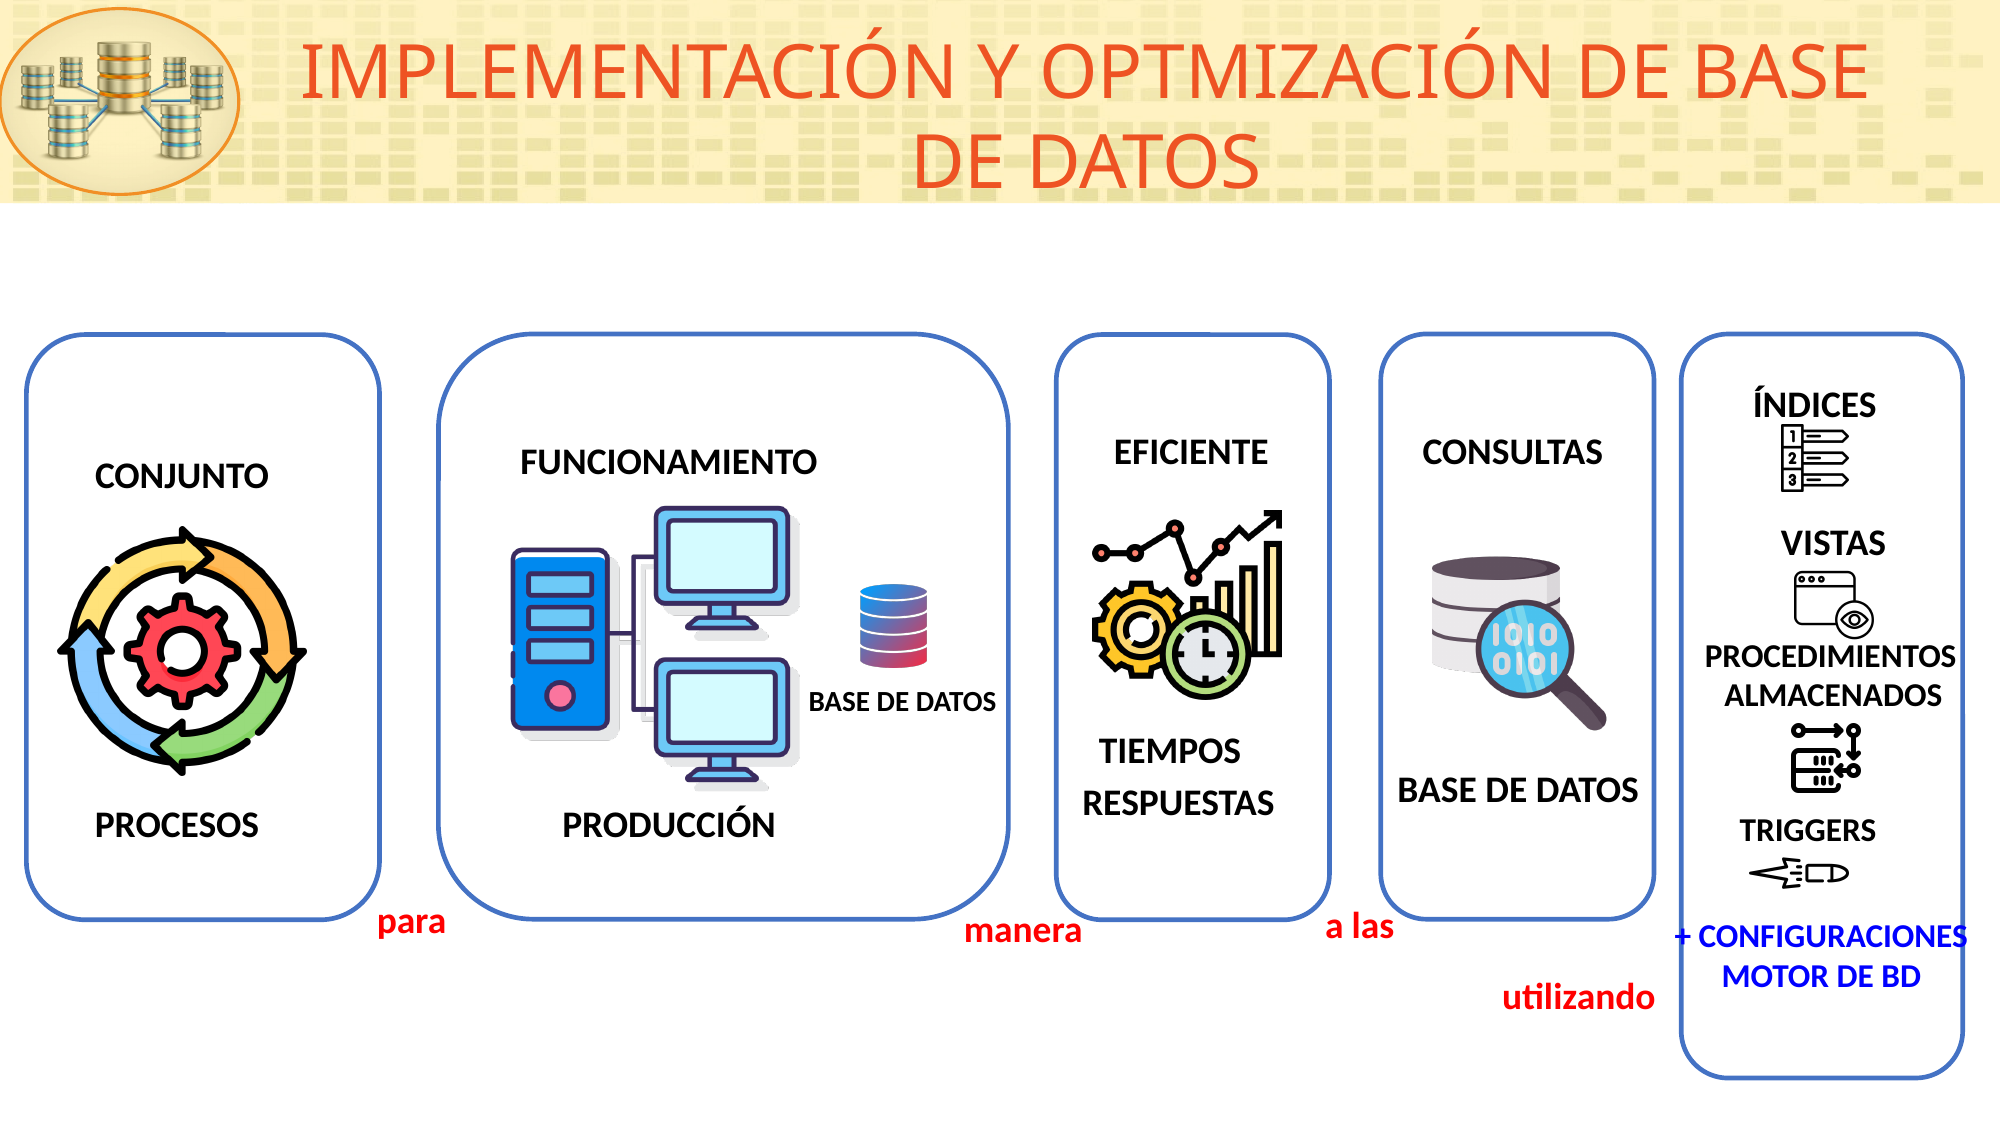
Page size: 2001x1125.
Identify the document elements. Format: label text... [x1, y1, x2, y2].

text_box utilizando [1487, 964, 1671, 1025]
picture [1749, 823, 1849, 923]
text_box BASE DE DATOS [1382, 758, 1654, 818]
text_box [25, 333, 381, 921]
text_box [1680, 1001, 1964, 1080]
text_box [1055, 333, 1331, 921]
picture [1781, 424, 1849, 492]
text_box [1379, 332, 1655, 921]
text_box ÍNDICES [1738, 372, 1892, 433]
picture [57, 526, 307, 776]
text_box [437, 332, 1010, 921]
text_box para [362, 888, 462, 949]
text_box manera [949, 897, 1098, 957]
picture [1091, 510, 1282, 701]
text_box TRIGGERS [1724, 801, 1892, 856]
text_box [1680, 332, 1964, 906]
picture [1426, 550, 1612, 736]
text_box + CONFIGURACIONES MOTOR DE BD [1658, 906, 1984, 1001]
text_box ALMACENADOS [1709, 666, 1958, 721]
text_box VISTAS [1765, 510, 1902, 571]
text_box PROCEDIMIENTOS [1689, 627, 1972, 682]
text_box IMPLEMENTACIÓN Y OPTMIZACIÓN DE BASE DE DATOS [265, 15, 1908, 211]
text_box a las [1310, 893, 1410, 954]
picture [845, 577, 942, 675]
picture [1794, 565, 1874, 645]
picture [1786, 718, 1866, 798]
picture [504, 498, 808, 802]
